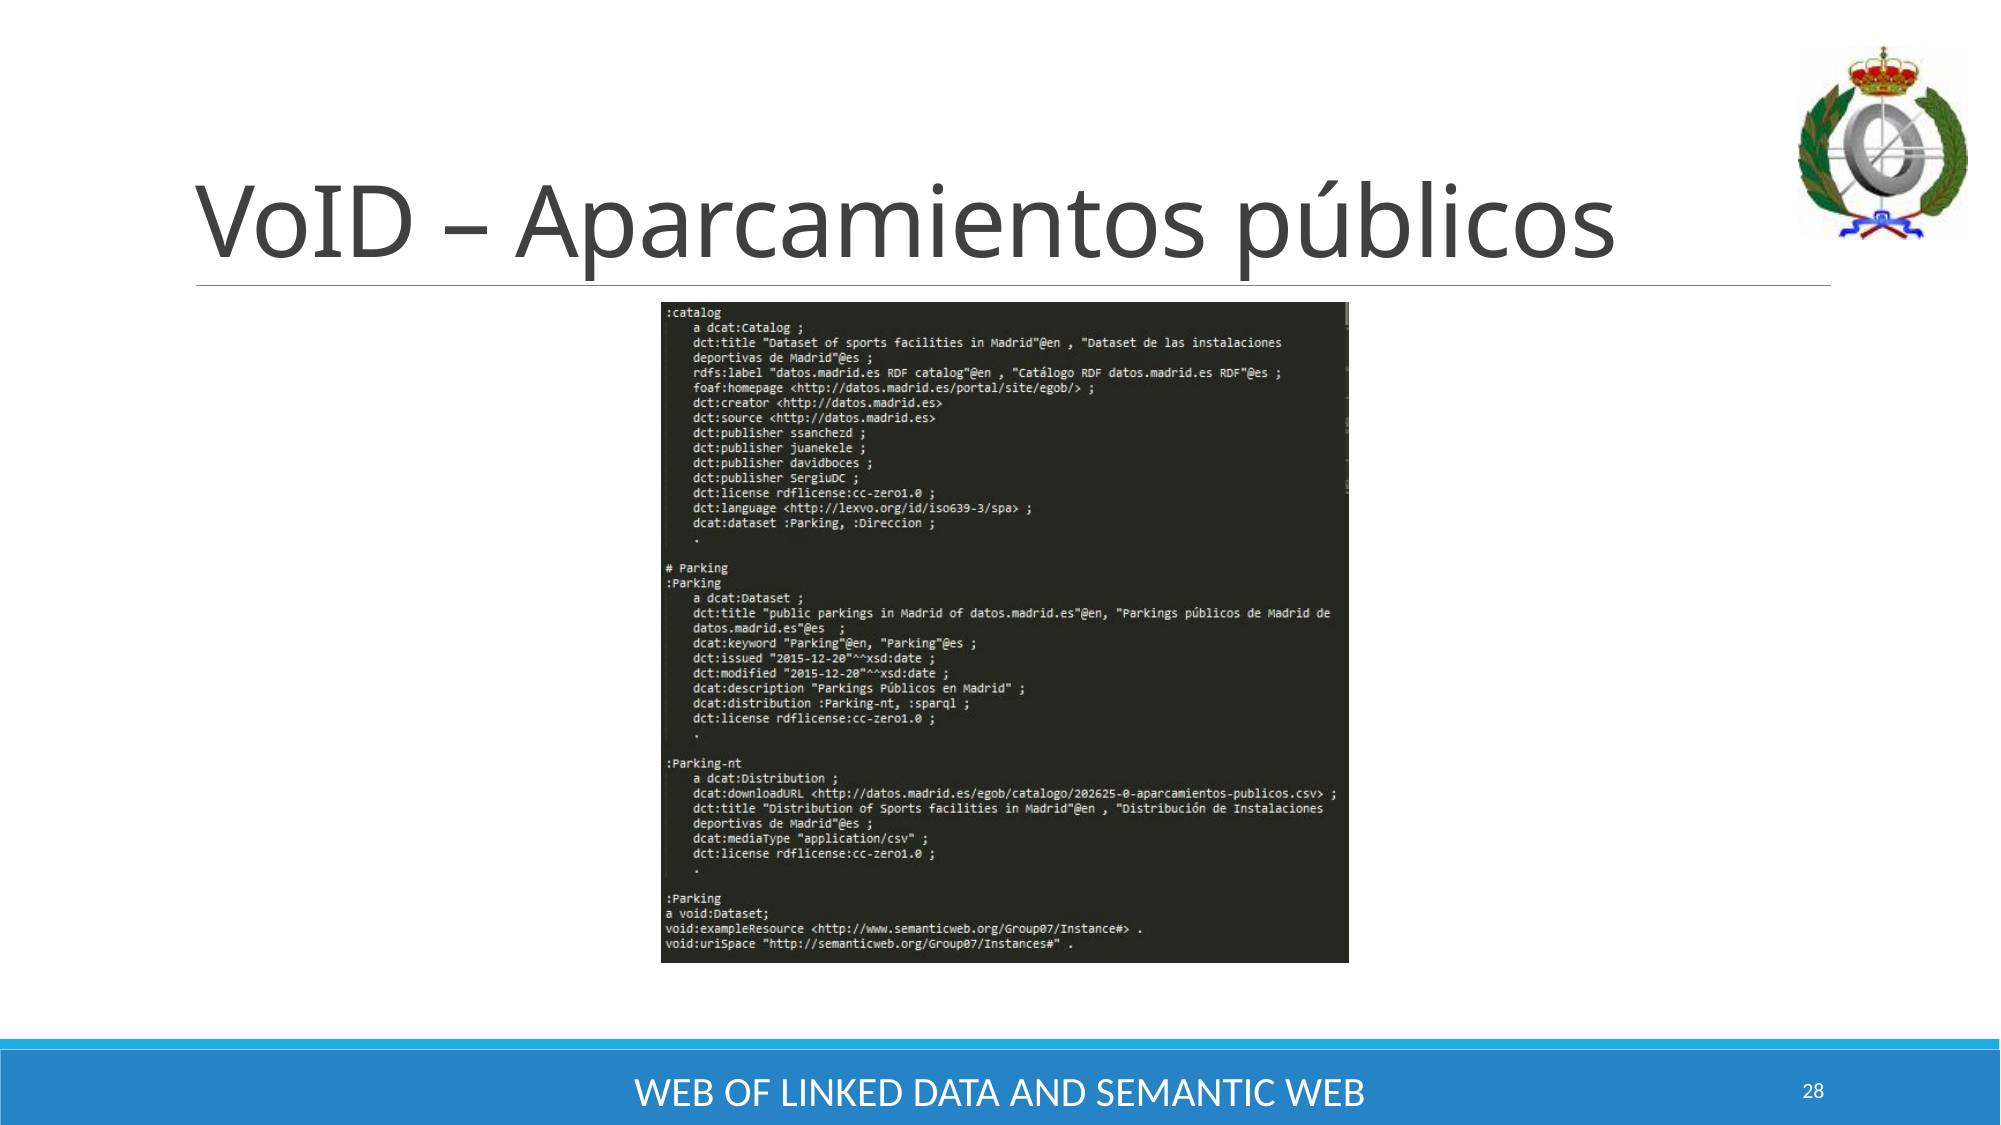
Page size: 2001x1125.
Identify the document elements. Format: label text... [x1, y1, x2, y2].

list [660, 302, 1350, 964]
title VoID – Aparcamientos públicos [180, 47, 1830, 285]
slide_number 28 [1624, 1059, 1840, 1120]
picture [1797, 46, 1968, 240]
footer Web of Linked Data and Semantic Web [604, 1059, 1396, 1120]
